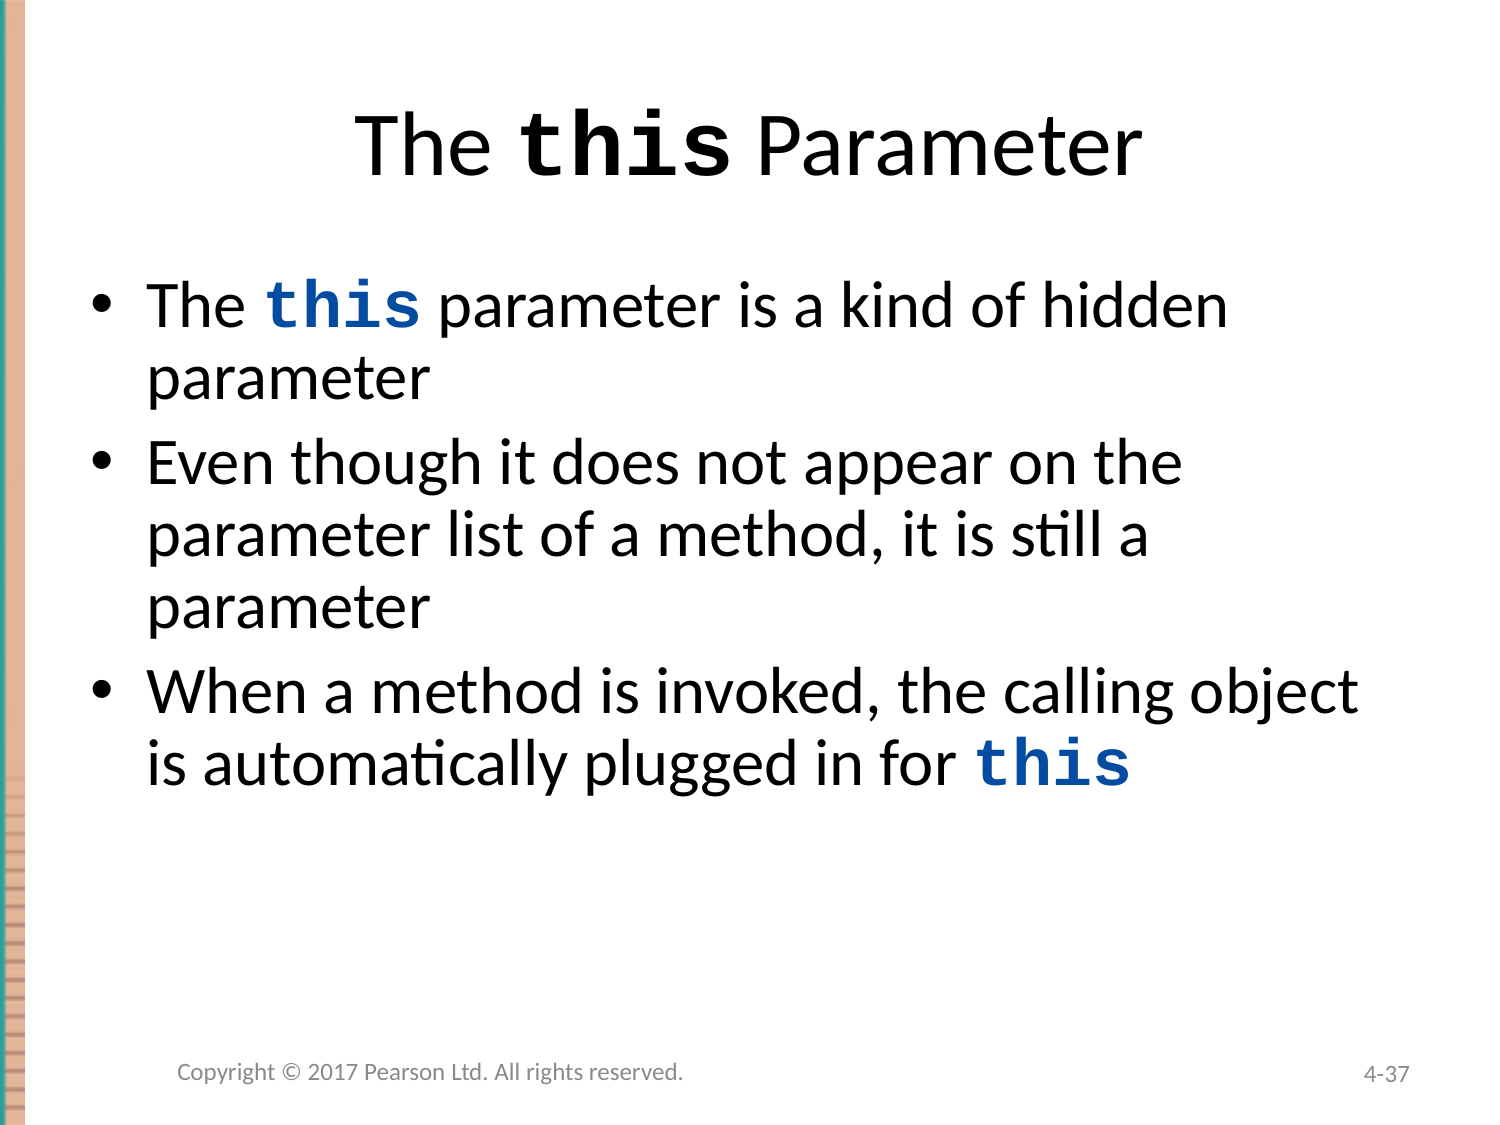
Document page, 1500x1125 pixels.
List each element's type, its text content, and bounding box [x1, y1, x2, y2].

picture [0, 0, 25, 1125]
list The this parameter is a kind of hidden parameter Even though it does not appear on the parameter list of a method, it is still a parameter When a method is invoked, the calling object is automatically plugged in for this [75, 262, 1425, 1005]
title The this Parameter [75, 45, 1425, 233]
footer Copyright © 2017 Pearson Ltd. All rights reserved. [75, 1040, 788, 1100]
slide_number 4-37 [1074, 1042, 1425, 1103]
